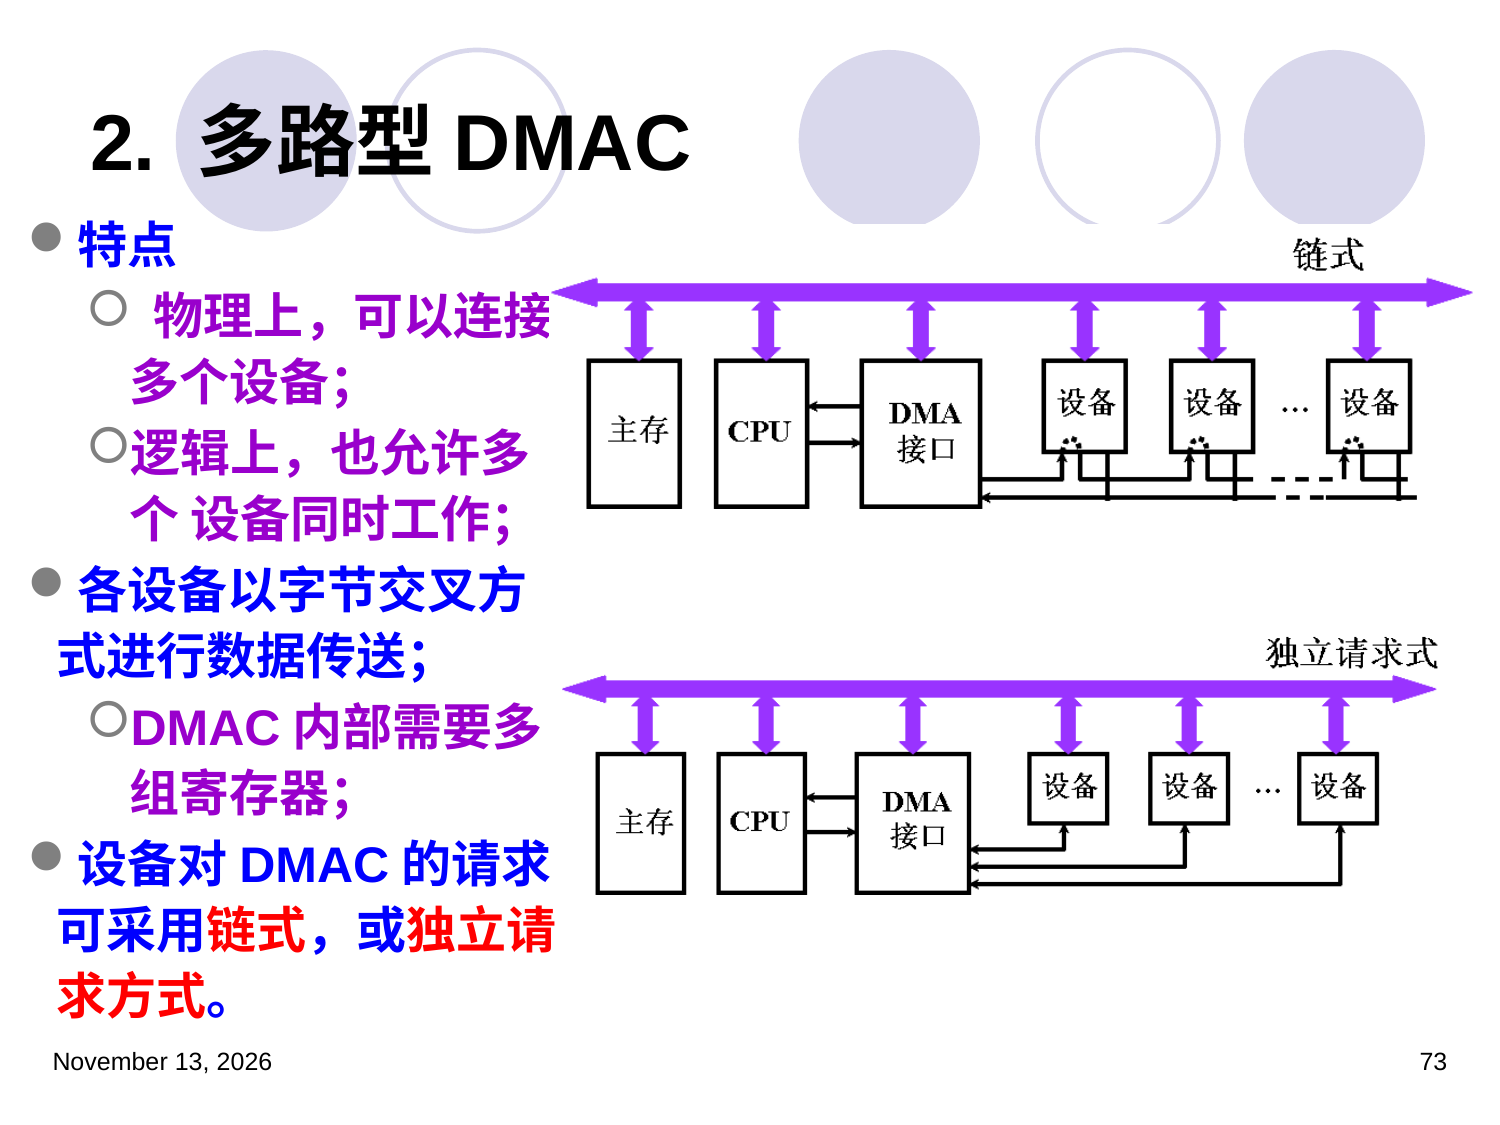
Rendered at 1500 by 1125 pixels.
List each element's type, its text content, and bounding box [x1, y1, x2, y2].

slide_number 73 [1112, 1037, 1463, 1113]
title 2. 多路型DMAC [75, 45, 1425, 223]
picture [559, 624, 1500, 895]
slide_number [37, 1038, 388, 1113]
list 特点 物理上，可以连接多个设备； 逻辑上，也允许多个 设备同时工作； 各设备以字节交叉方式进行数据传送； DMAC内部需要多组寄存器； 设备对DMAC的请求可采用链式，或独立请求方式。 [12, 200, 575, 1038]
picture [549, 224, 1476, 510]
